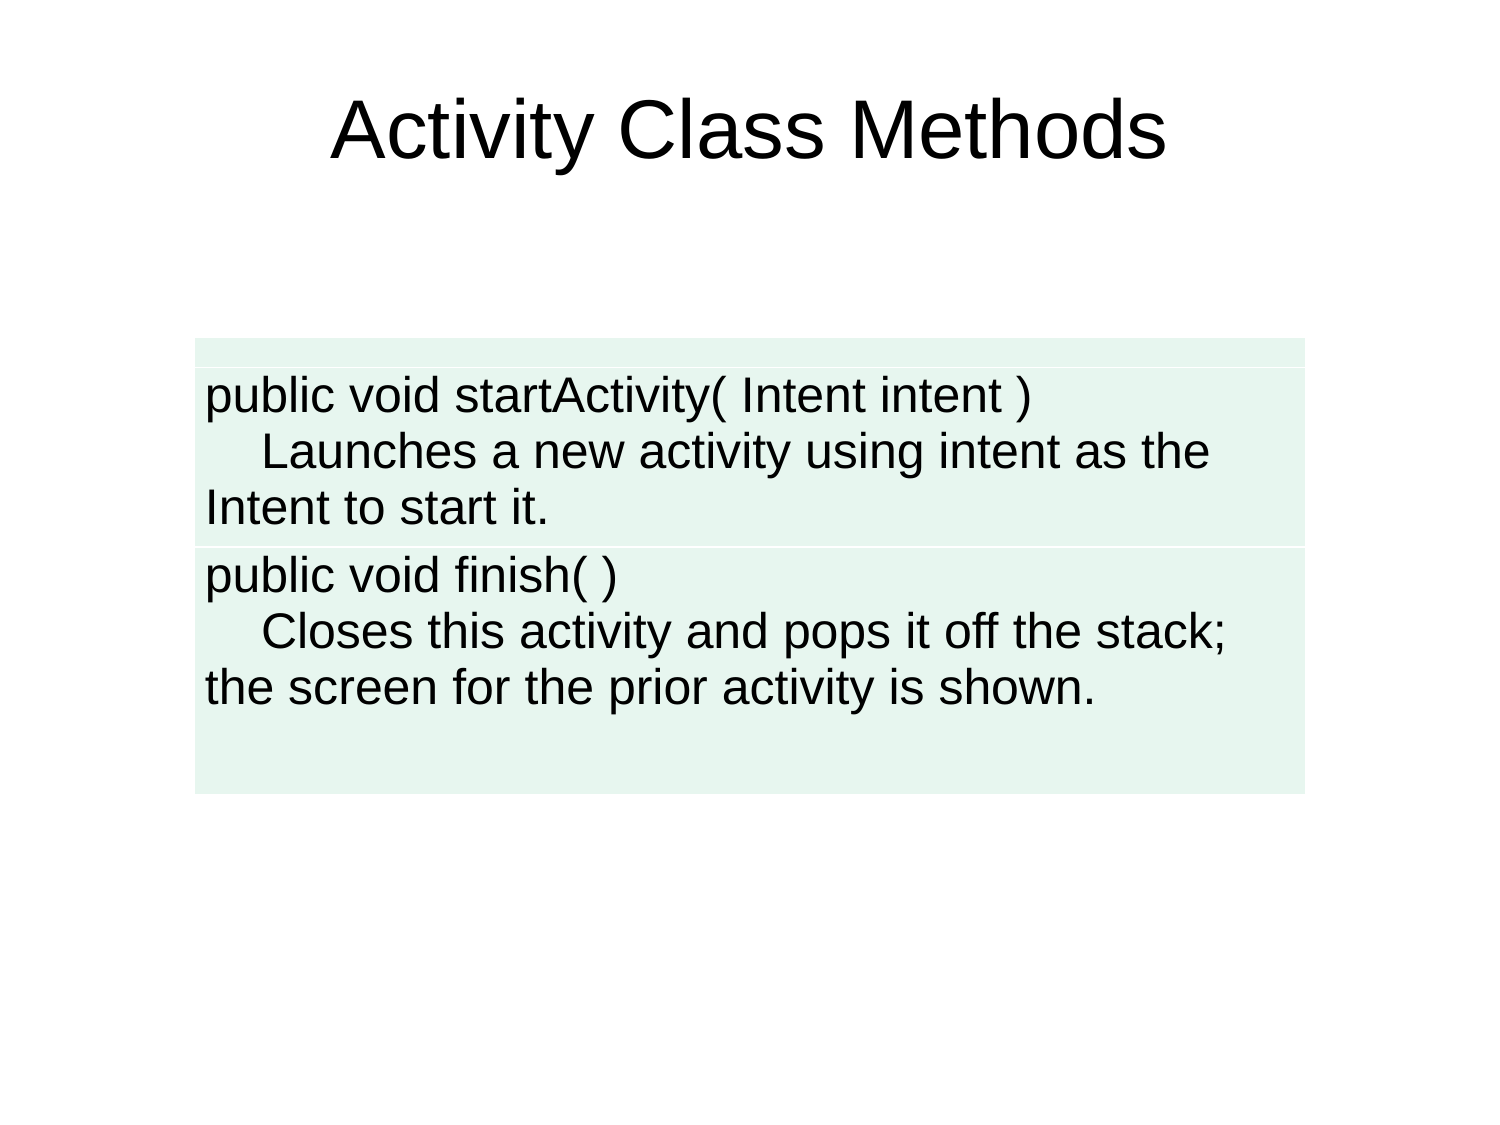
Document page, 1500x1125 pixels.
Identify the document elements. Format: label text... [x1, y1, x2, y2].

list [75, 262, 1425, 938]
title Activity Class Methods [75, 37, 1425, 225]
table_cell public void startActivity( Intent intent ) Launches a new activity using intent as the Intent to start it. [195, 368, 1305, 546]
table_header [195, 338, 1305, 367]
table_cell public void finish( ) Closes this activity and pops it off the stack; the screen for the prior activity is shown. [195, 548, 1305, 794]
